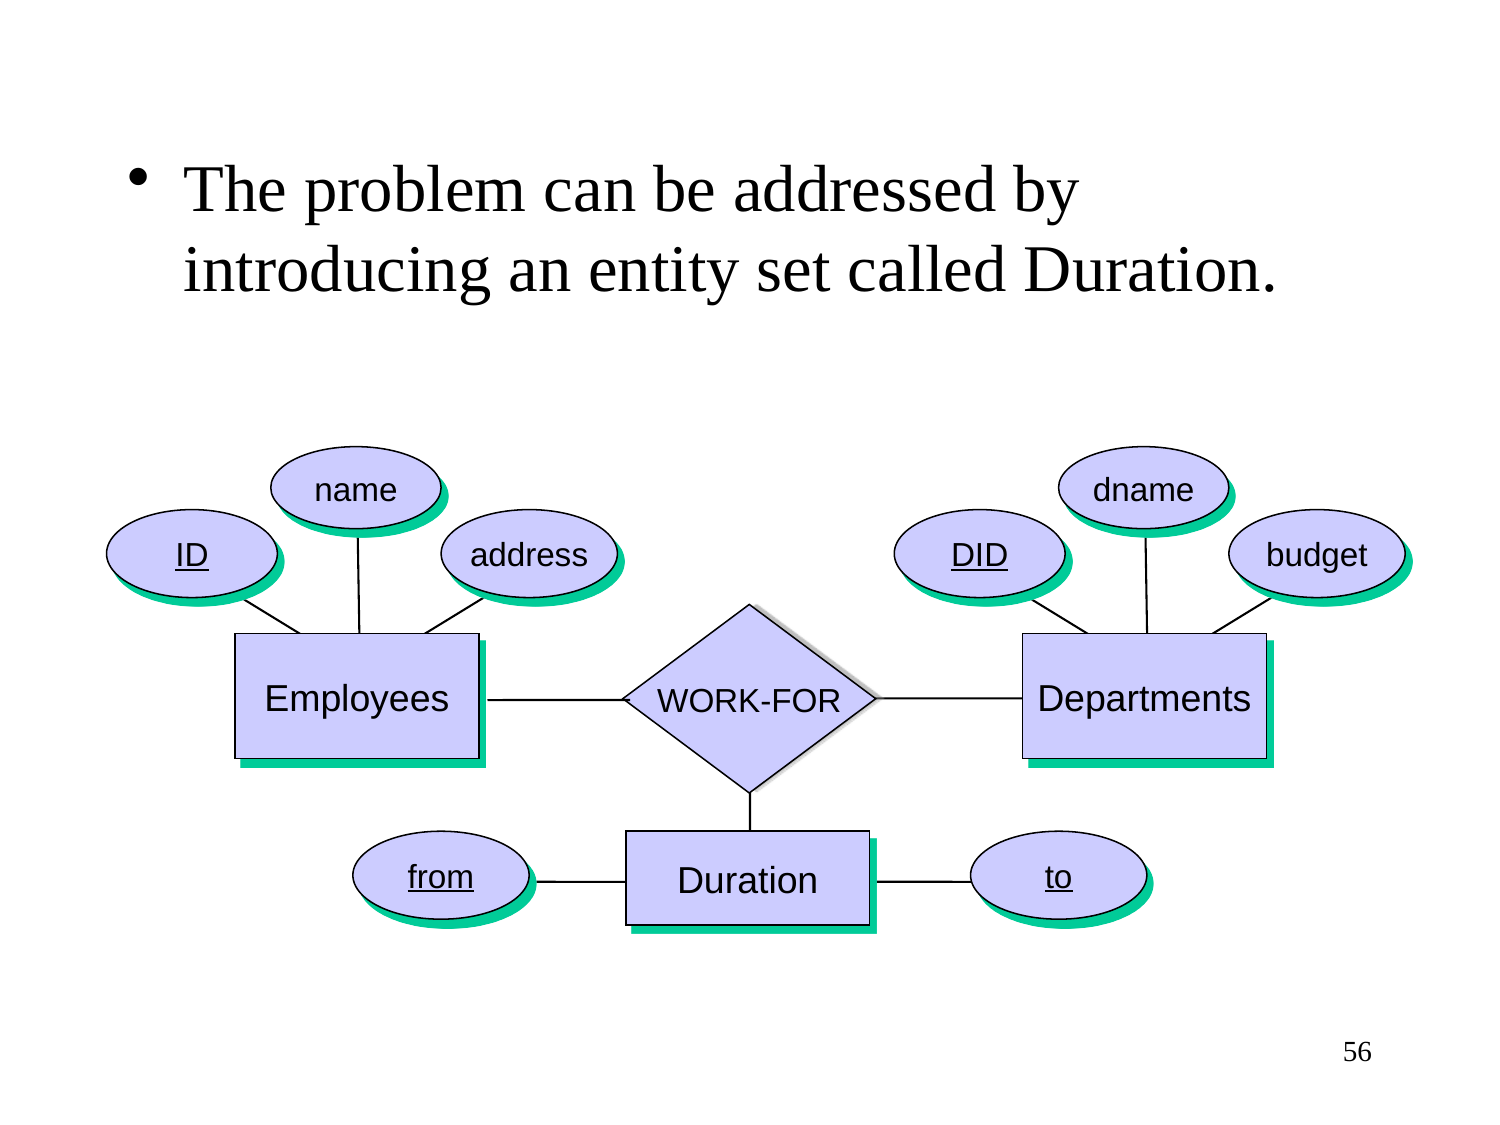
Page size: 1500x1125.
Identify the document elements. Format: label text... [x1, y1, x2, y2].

text_box address [441, 509, 618, 598]
text_box DID [894, 509, 1066, 598]
text_box name [270, 446, 442, 529]
text_box ID [106, 509, 278, 598]
text_box WORK-FOR [622, 604, 876, 793]
text_box dname [1058, 446, 1229, 529]
text_box Employees [235, 633, 479, 759]
text_box Duration [625, 831, 870, 925]
text_box from [352, 831, 530, 920]
text_box to [970, 831, 1147, 920]
list The problem can be addressed by introducing an entity set called Duration. [112, 137, 1388, 1000]
slide_number 56 [1074, 1024, 1388, 1101]
text_box budget [1228, 509, 1406, 598]
text_box Departments [1022, 633, 1267, 759]
